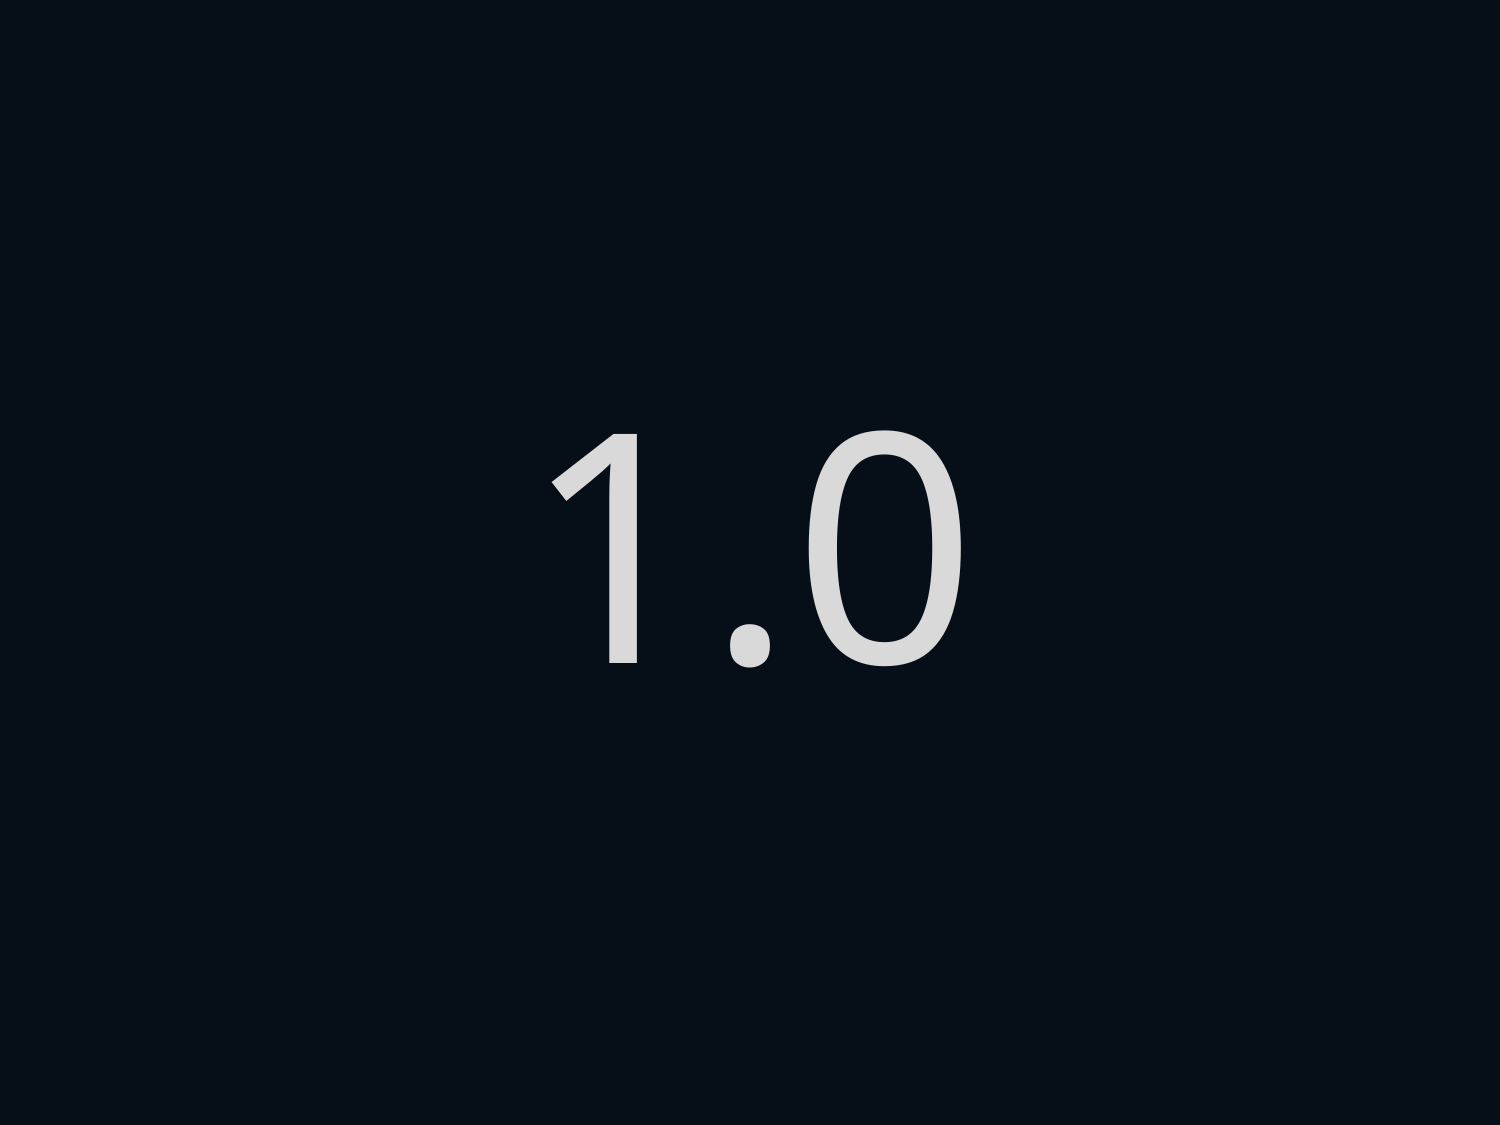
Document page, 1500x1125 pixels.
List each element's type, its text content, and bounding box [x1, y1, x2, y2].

text_box 1.0 [0, 335, 1500, 736]
